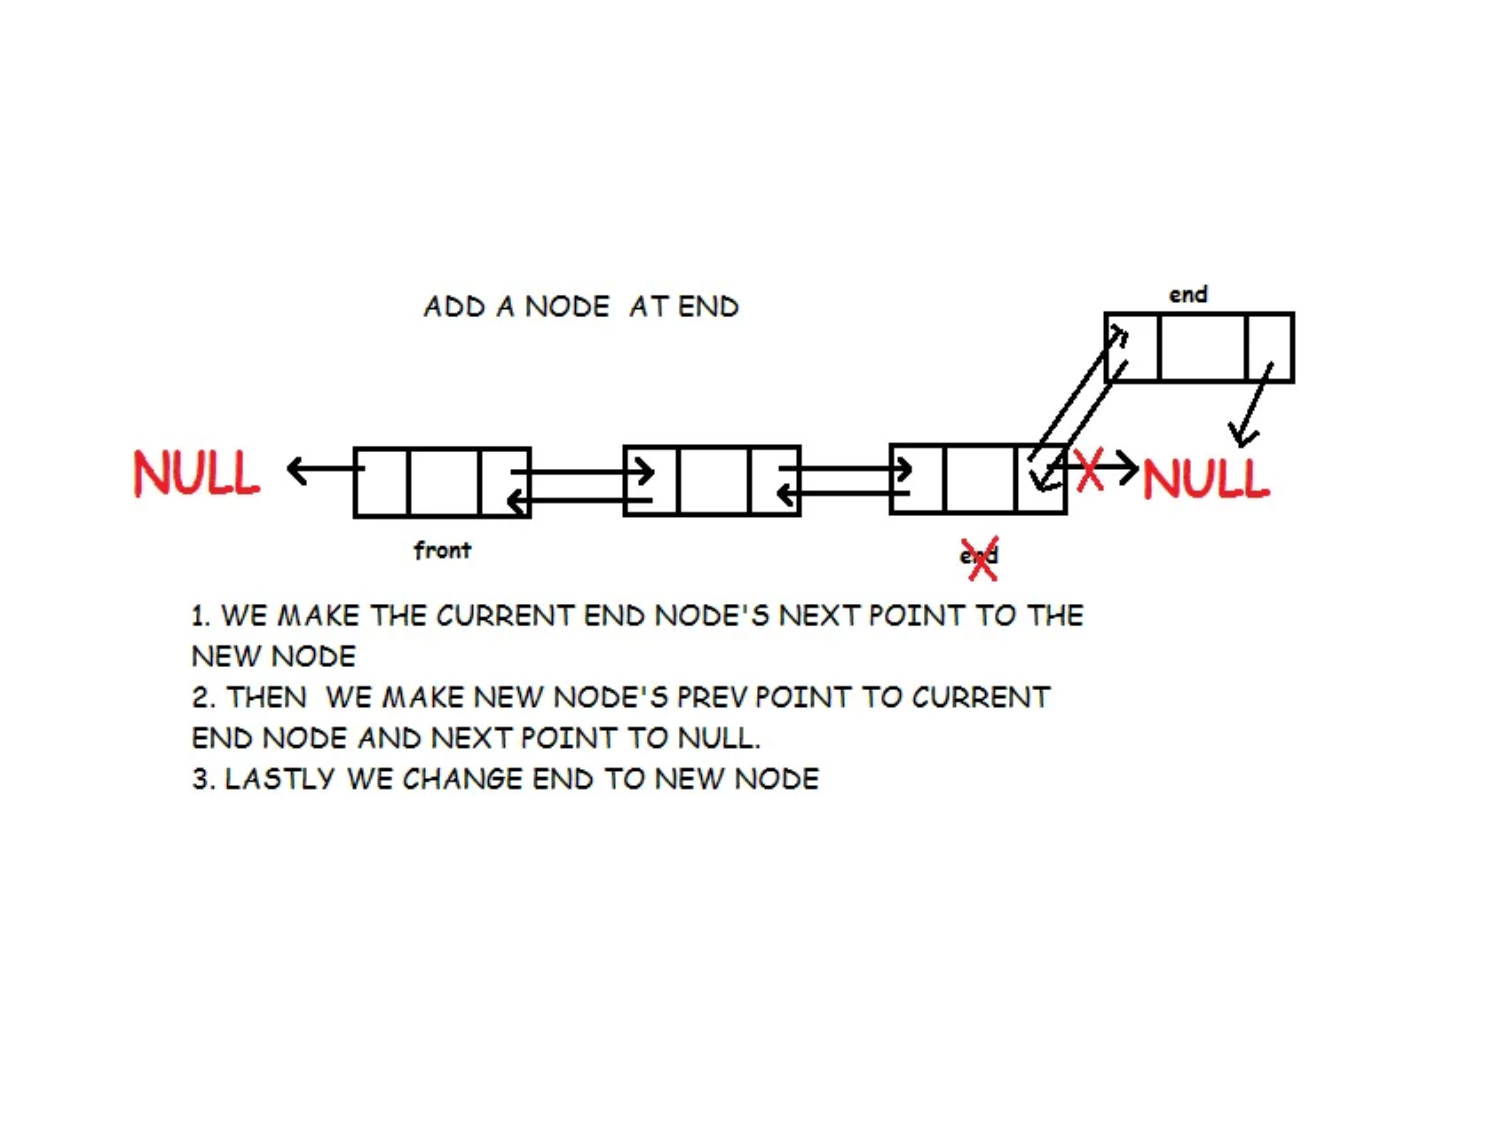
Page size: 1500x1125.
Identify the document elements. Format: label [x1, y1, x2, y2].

picture [61, 198, 1356, 890]
